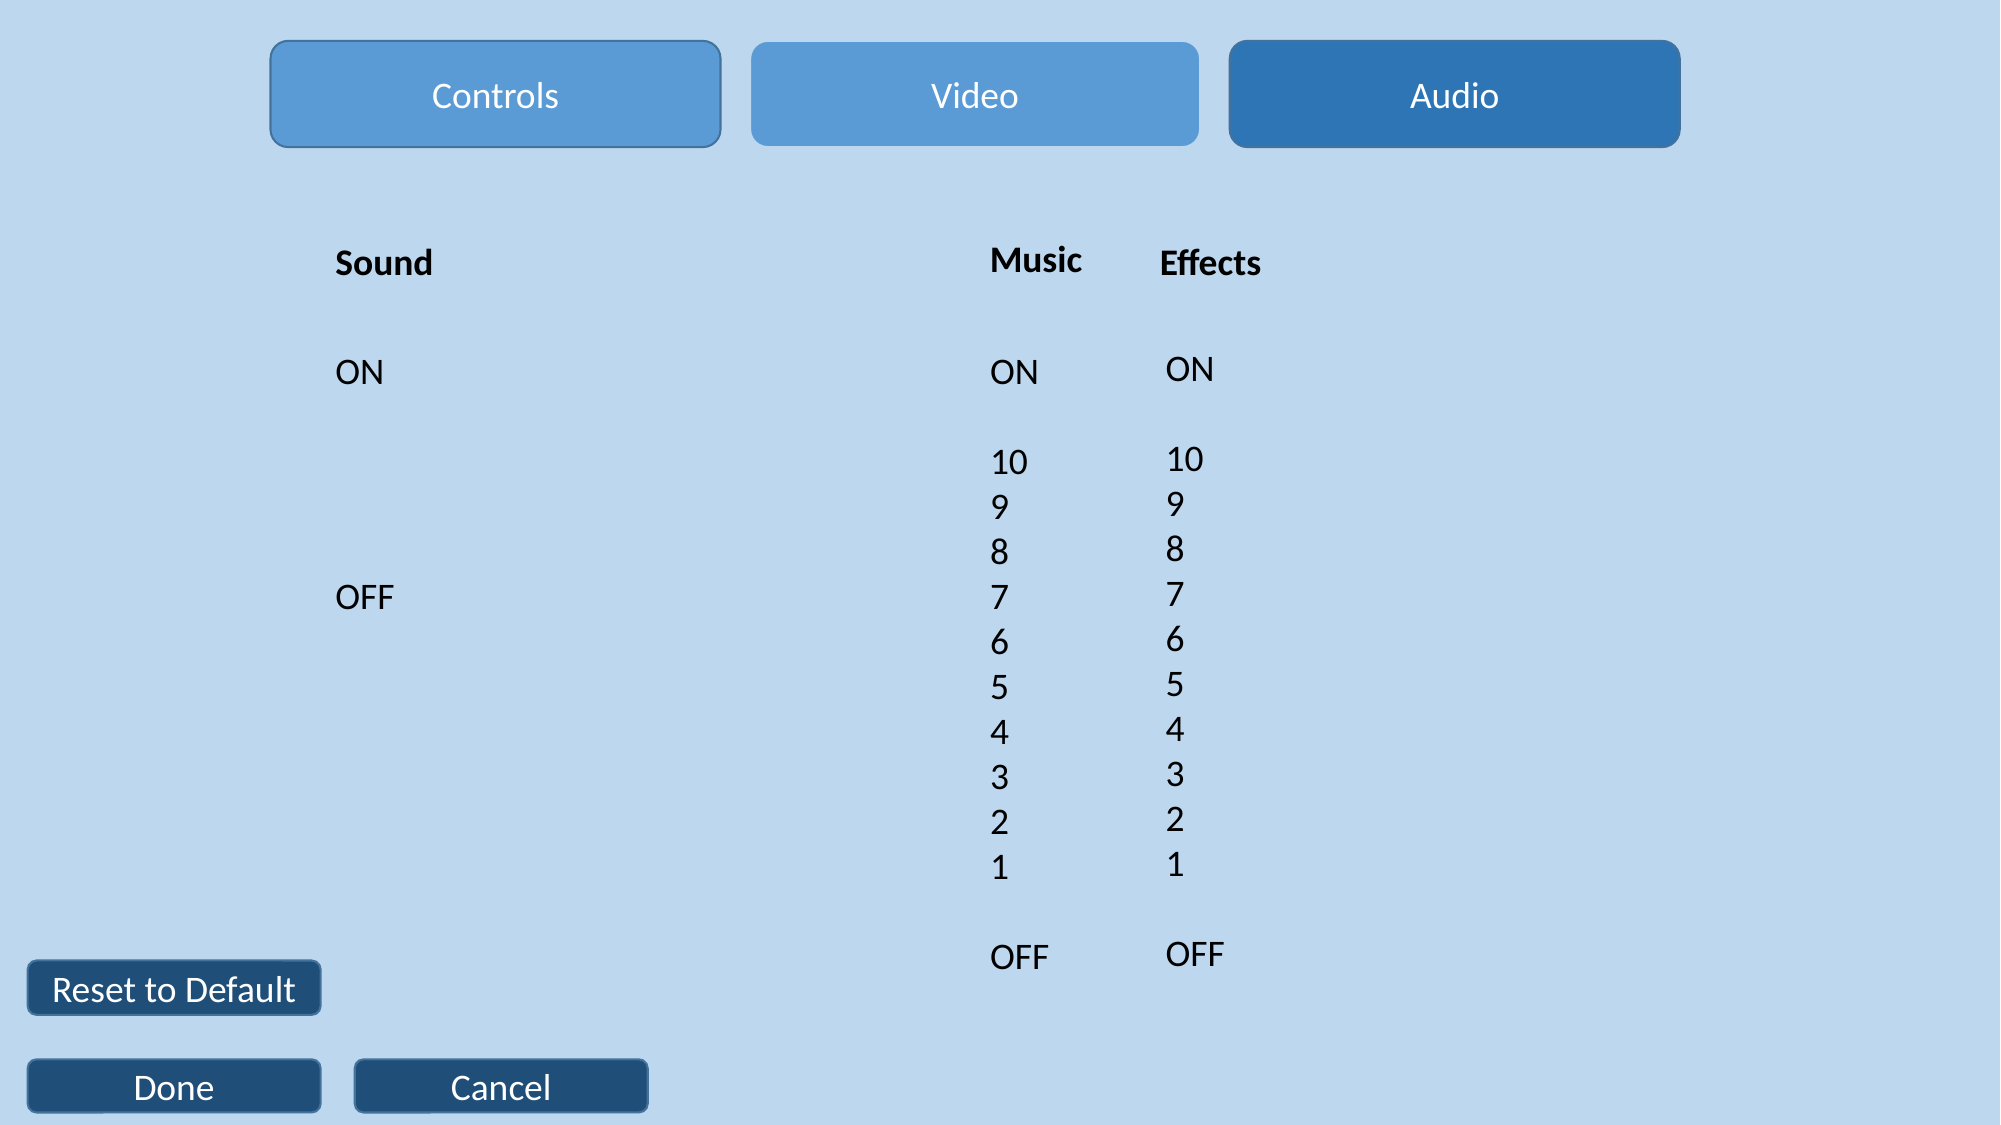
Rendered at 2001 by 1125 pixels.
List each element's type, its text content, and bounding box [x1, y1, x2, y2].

text_box ON 10 9 8 7 6 5 4 3 2 1 OFF [975, 339, 1219, 985]
text_box Audio [1228, 39, 1681, 149]
text_box Reset to Default [26, 959, 322, 1016]
text_box Controls [269, 39, 722, 149]
text_box ON OFF [320, 339, 564, 625]
text_box Cancel [353, 1058, 649, 1114]
text_box Done [26, 1058, 322, 1114]
text_box Video [749, 39, 1202, 149]
text_box Music [975, 227, 1224, 288]
text_box Effects [1144, 230, 1394, 290]
text_box Sound [320, 230, 614, 290]
text_box ON 10 9 8 7 6 5 4 3 2 1 OFF [1150, 336, 1394, 982]
